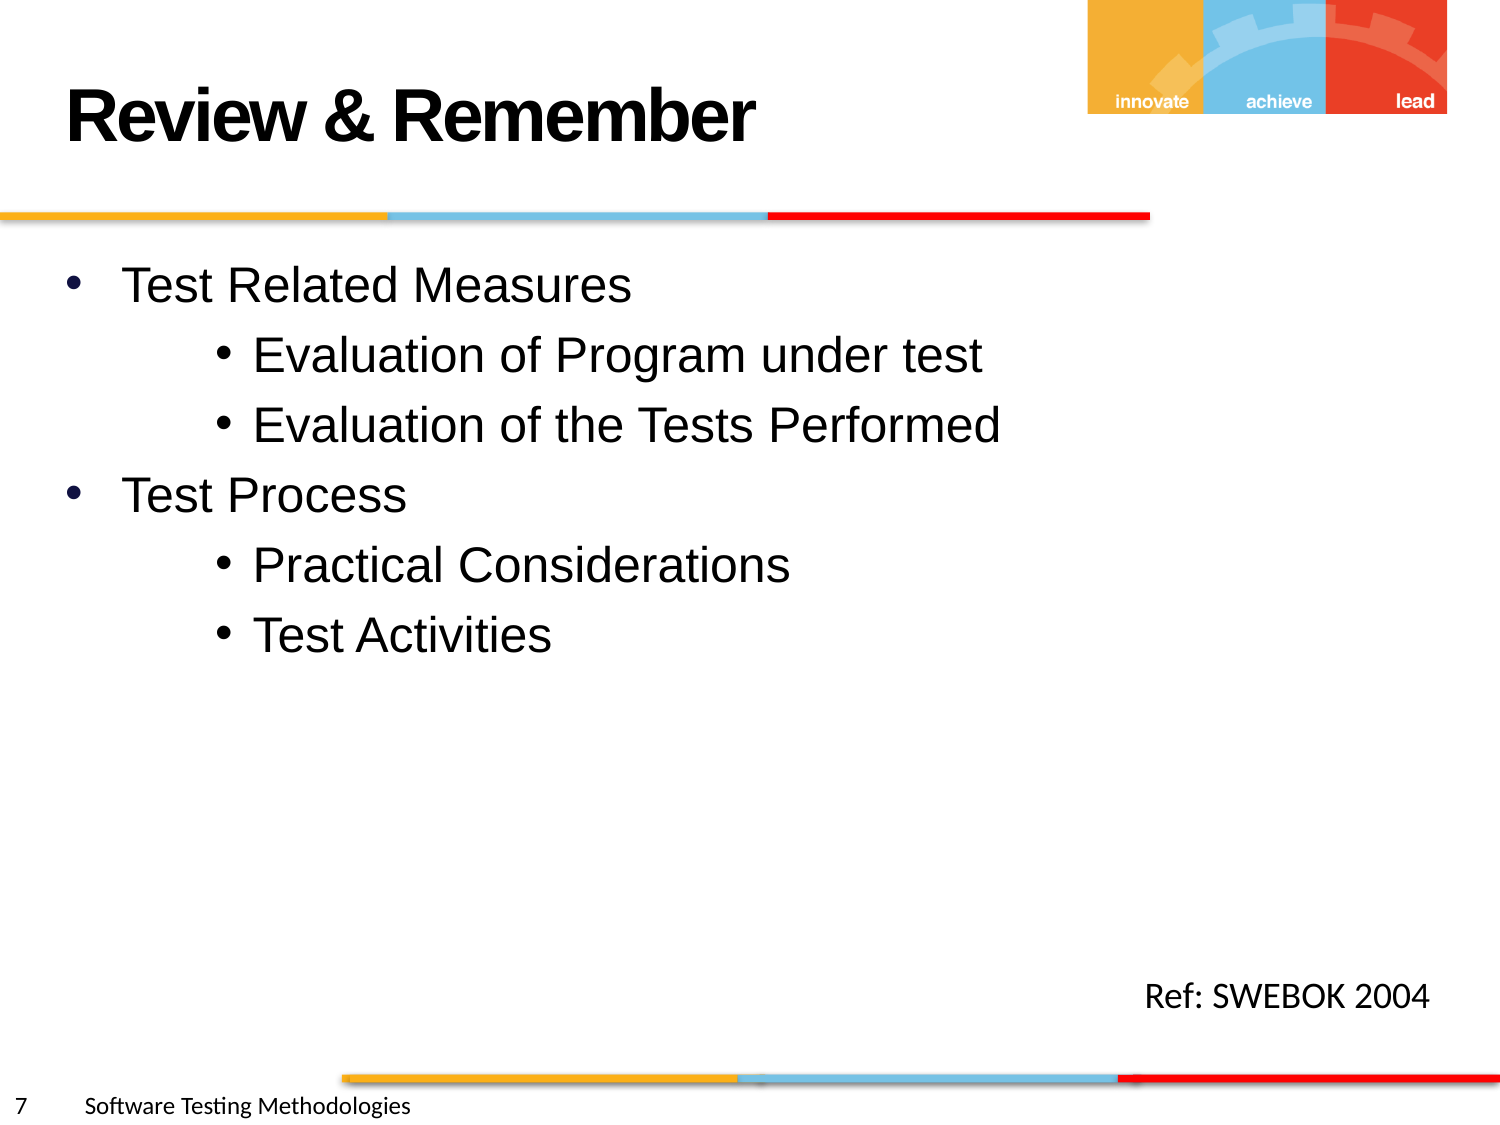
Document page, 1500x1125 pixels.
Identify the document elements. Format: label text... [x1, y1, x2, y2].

picture [1087, 0, 1448, 114]
list Test Related Measures Evaluation of Program under test Evaluation of the Tests Performed Test Process Practical Considerations Test Activities [50, 245, 1400, 988]
text_box Ref: SWEBOK 2004 [1129, 964, 1446, 1024]
list Review & Remember [50, 24, 1088, 213]
